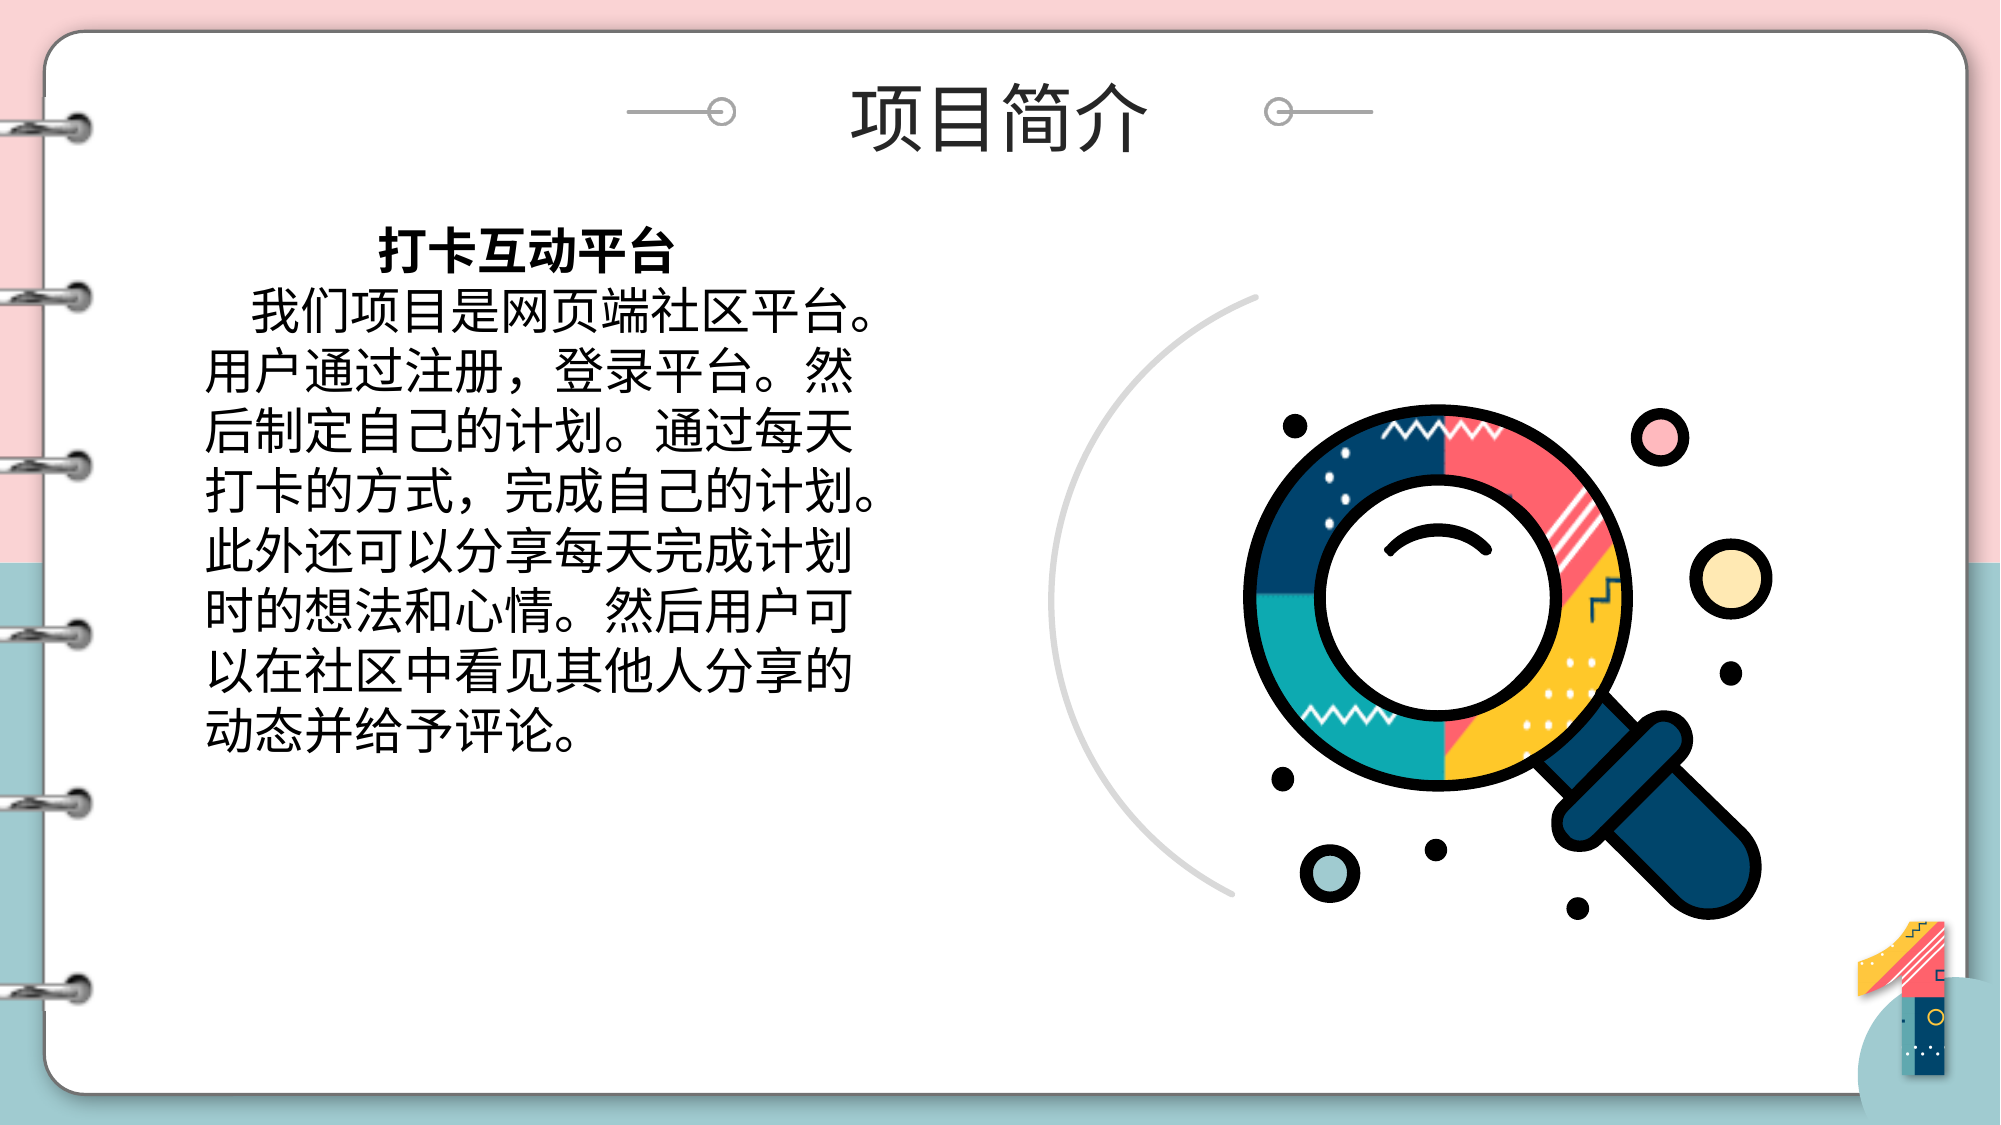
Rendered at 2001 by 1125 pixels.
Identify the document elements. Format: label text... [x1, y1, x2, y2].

text_box 打卡互动平台 我们项目是网页端社区平台。用户通过注册，登录平台。然后制定自己的计划。通过每天打卡的方式，完成自己的计划。此外还可以分享每天完成计划时的想法和心情。然后用户可以在社区中看见其他人分享的动态并给予评论。 [189, 212, 873, 767]
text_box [1231, 391, 1767, 920]
picture [1263, 97, 1293, 126]
picture [1857, 921, 1945, 1076]
picture [707, 97, 736, 126]
text_box [1050, 296, 1294, 895]
text_box 项目简介 [678, 64, 1322, 169]
text_box [1856, 976, 2000, 1125]
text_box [1689, 538, 1773, 620]
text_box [1630, 408, 1690, 467]
picture [0, 97, 485, 1011]
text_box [1299, 844, 1361, 903]
